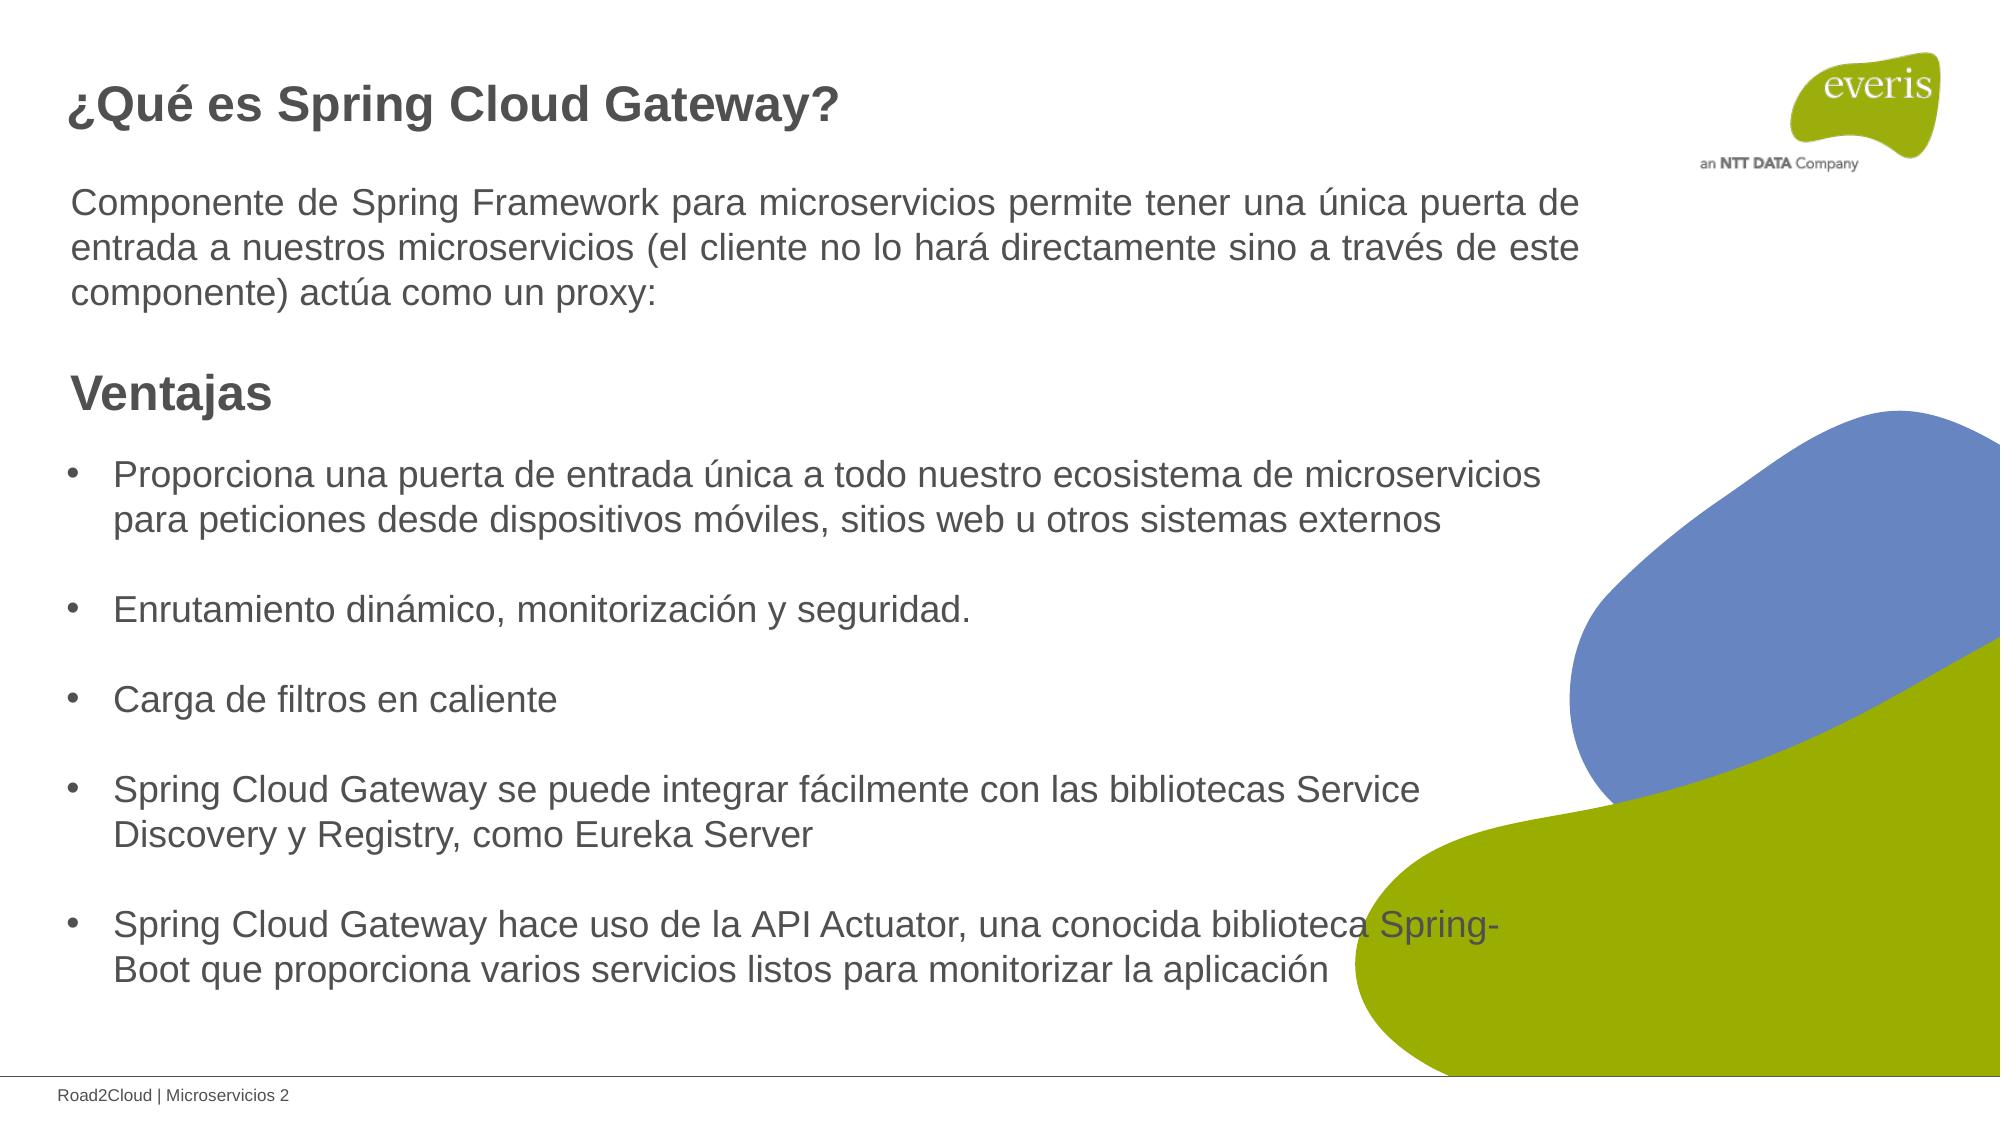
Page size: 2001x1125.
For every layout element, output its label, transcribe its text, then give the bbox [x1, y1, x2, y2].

text_box ¿Qué es Spring Cloud Gateway? [54, 66, 1367, 138]
text_box Ventajas [59, 354, 1371, 426]
text_box Proporciona una puerta de entrada única a todo nuestro ecosistema de microservicios para peticiones desde dispositivos móviles, sitios web u otros sistemas externos Enrutamiento dinámico, monitorización y seguridad. Carga de filtros en caliente Spring Cloud Gateway se puede integrar fácilmente con las bibliotecas Service Discovery y Registry, como Eureka Server Spring Cloud Gateway hace uso de la API Actuator, una conocida biblioteca Spring-Boot que proporciona varios servicios listos para monitorizar la aplicación [55, 444, 1588, 1041]
text_box Componente de Spring Framework para microservicios permite tener una única puerta de entrada a nuestros microservicios (el cliente no lo hará directamente sino a través de este componente) actúa como un proxy: [59, 172, 1592, 319]
picture [1690, 48, 1951, 177]
